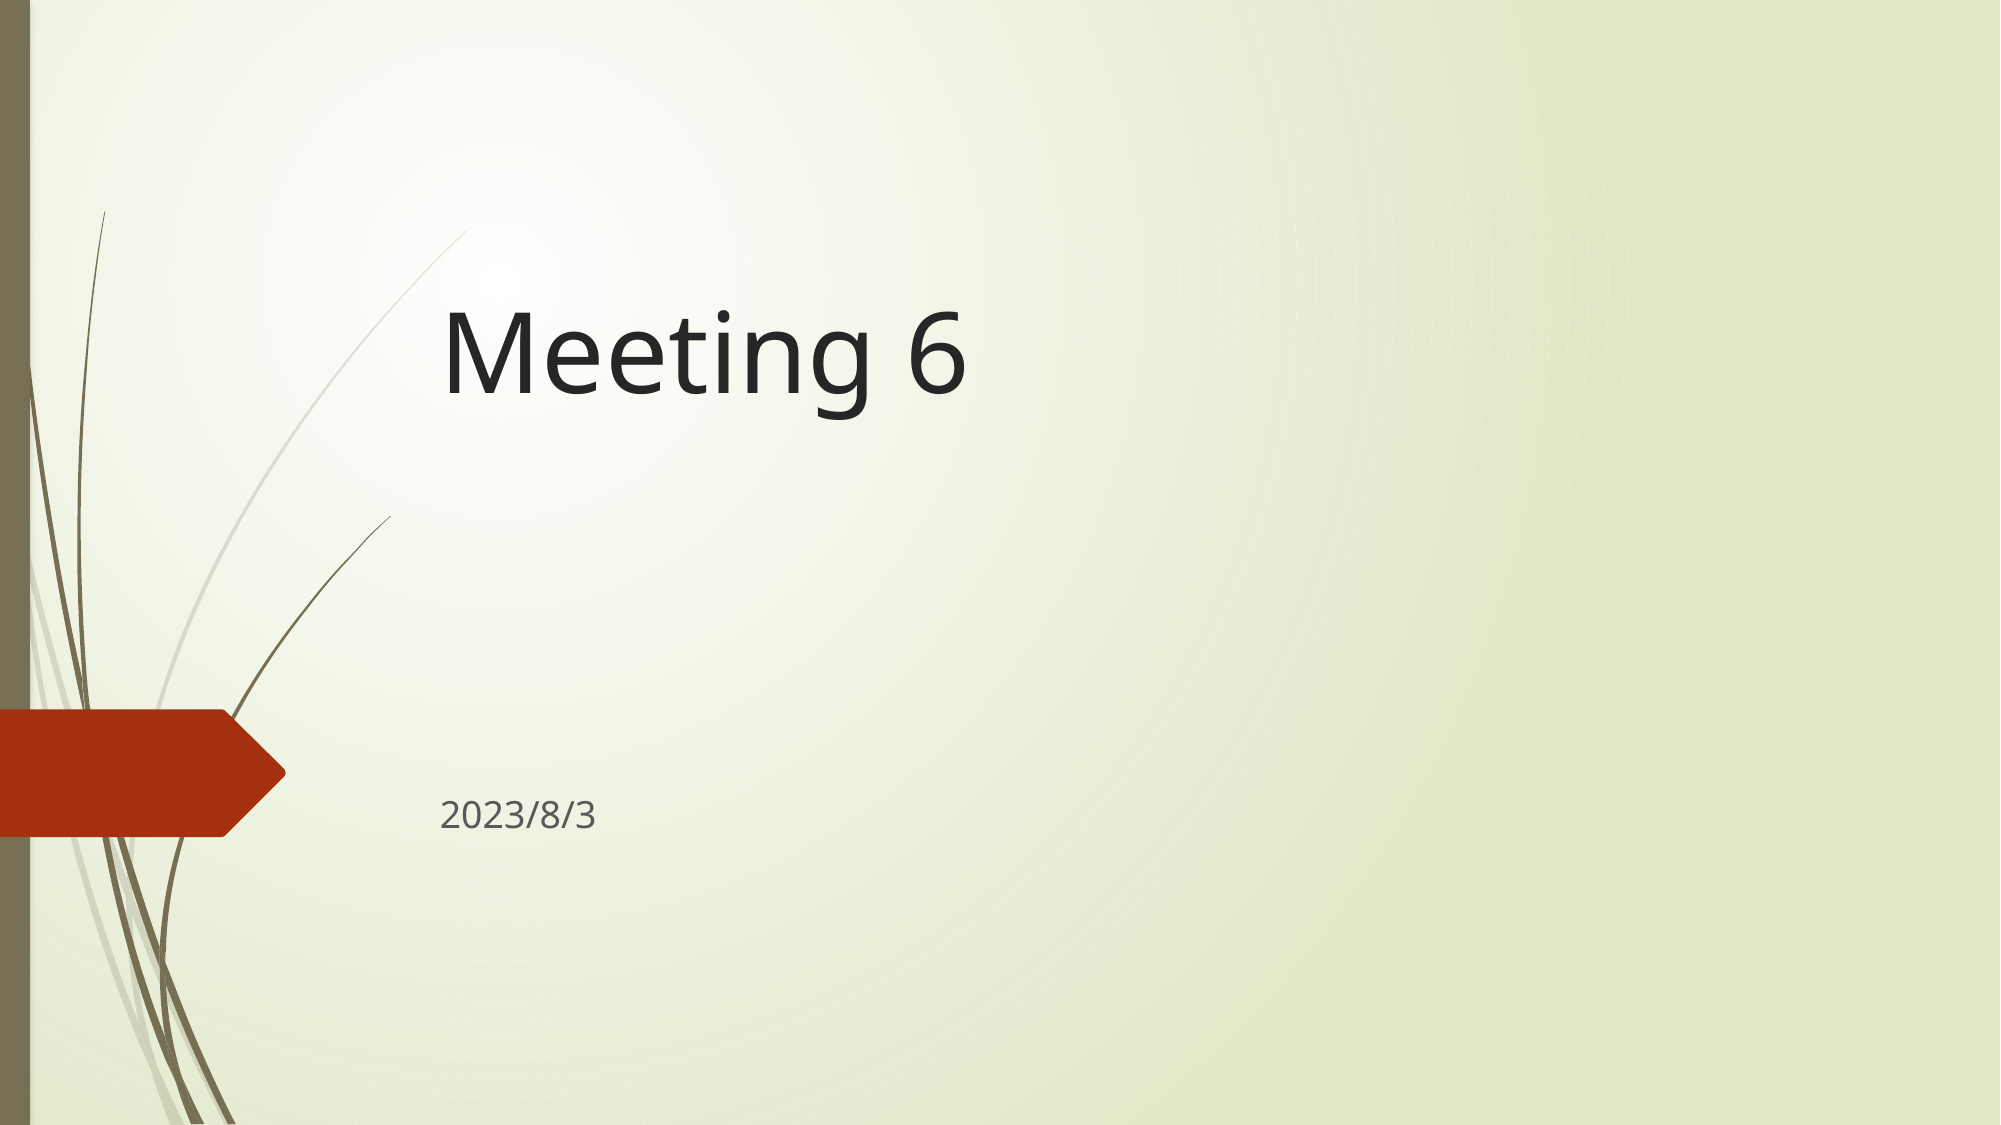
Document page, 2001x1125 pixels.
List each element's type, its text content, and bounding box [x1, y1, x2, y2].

subtitle 2023/8/3 [424, 783, 1888, 969]
title Meeting 6 [424, 52, 1888, 424]
